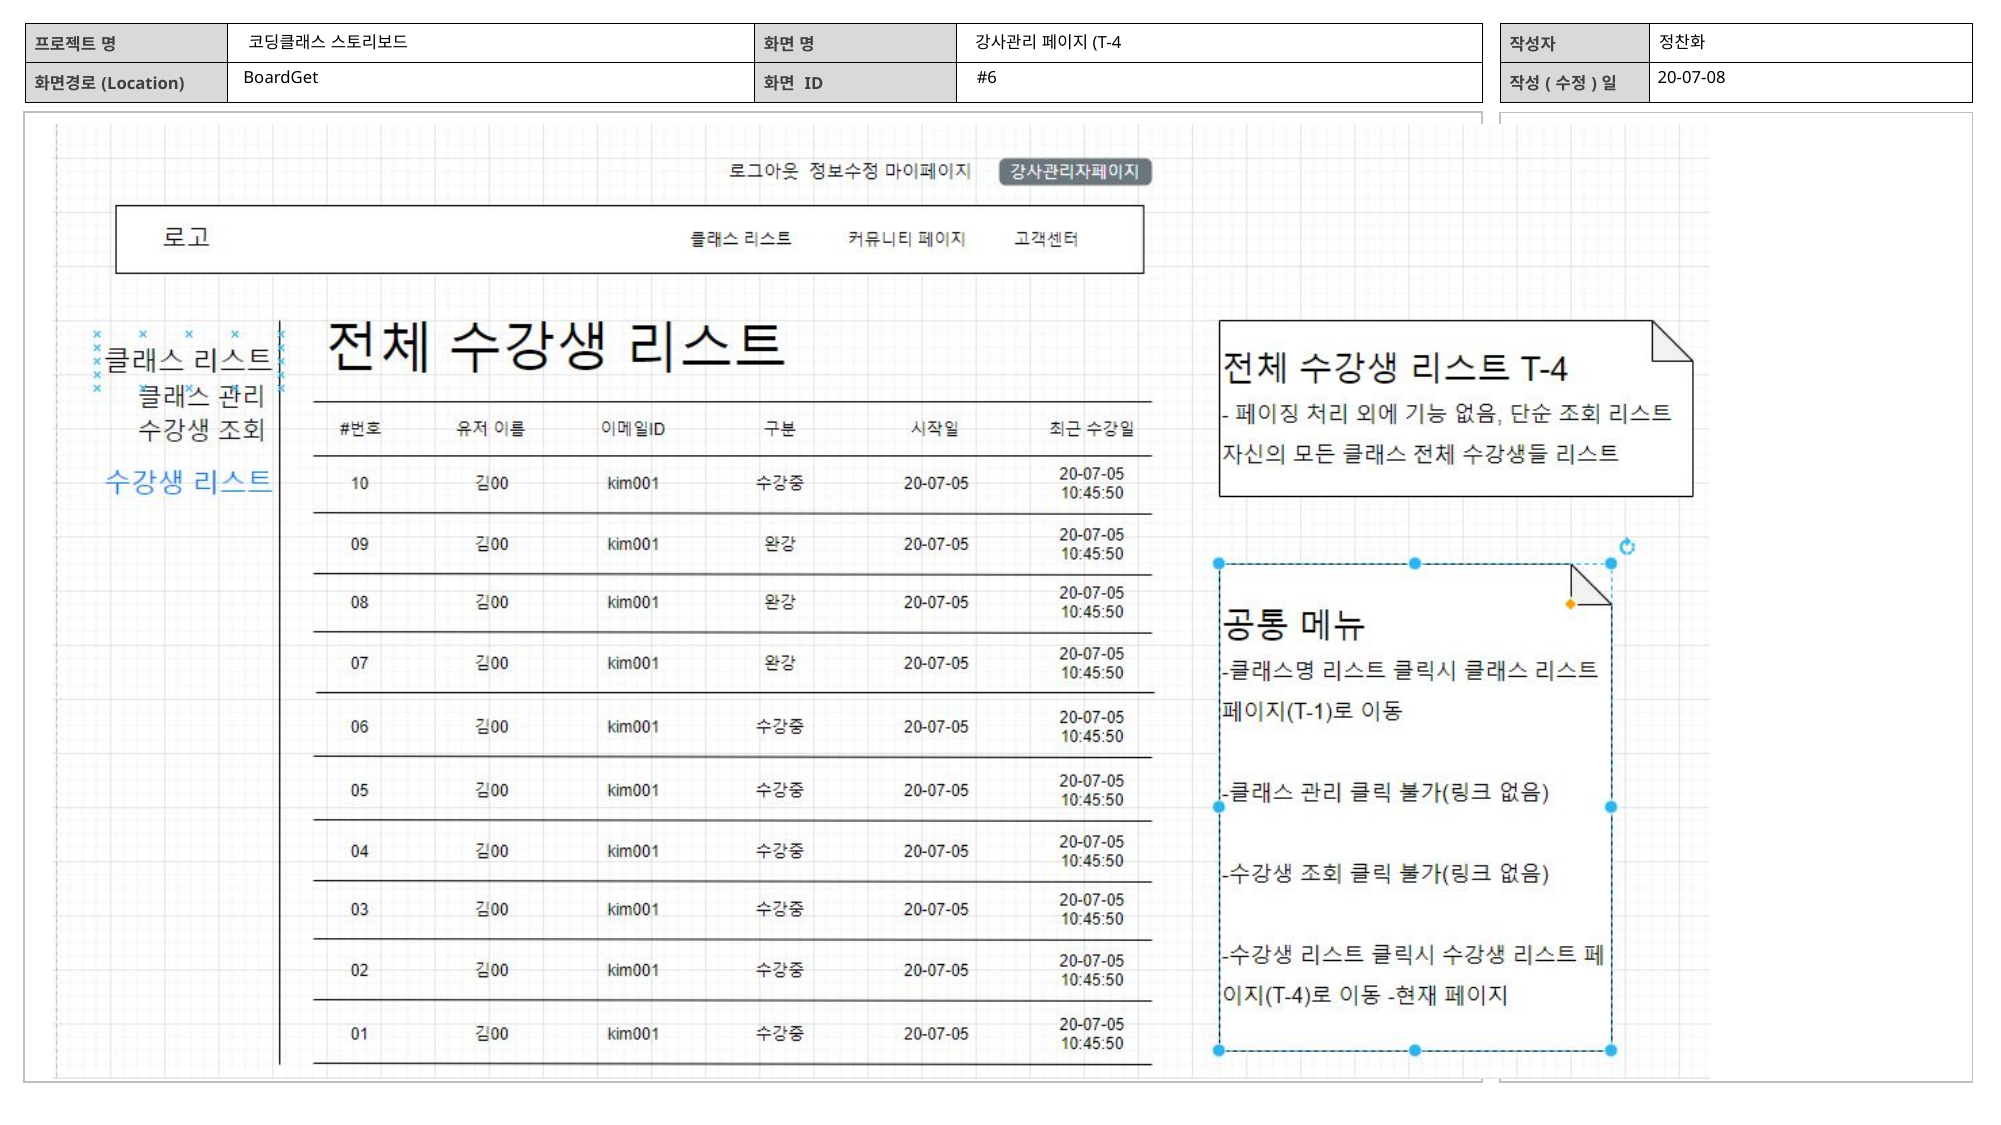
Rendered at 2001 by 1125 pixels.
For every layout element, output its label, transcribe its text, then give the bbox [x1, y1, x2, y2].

text_box 코딩클래스 스토리보드 [234, 24, 424, 60]
text_box 20-07-08 [1642, 59, 1741, 95]
picture [51, 123, 1711, 1080]
text_box #6 [962, 60, 1012, 95]
text_box 정찬화 [1644, 24, 1721, 59]
text_box BoardGet [228, 59, 334, 95]
text_box 강사관리 페이지(T-4 [960, 24, 1137, 60]
